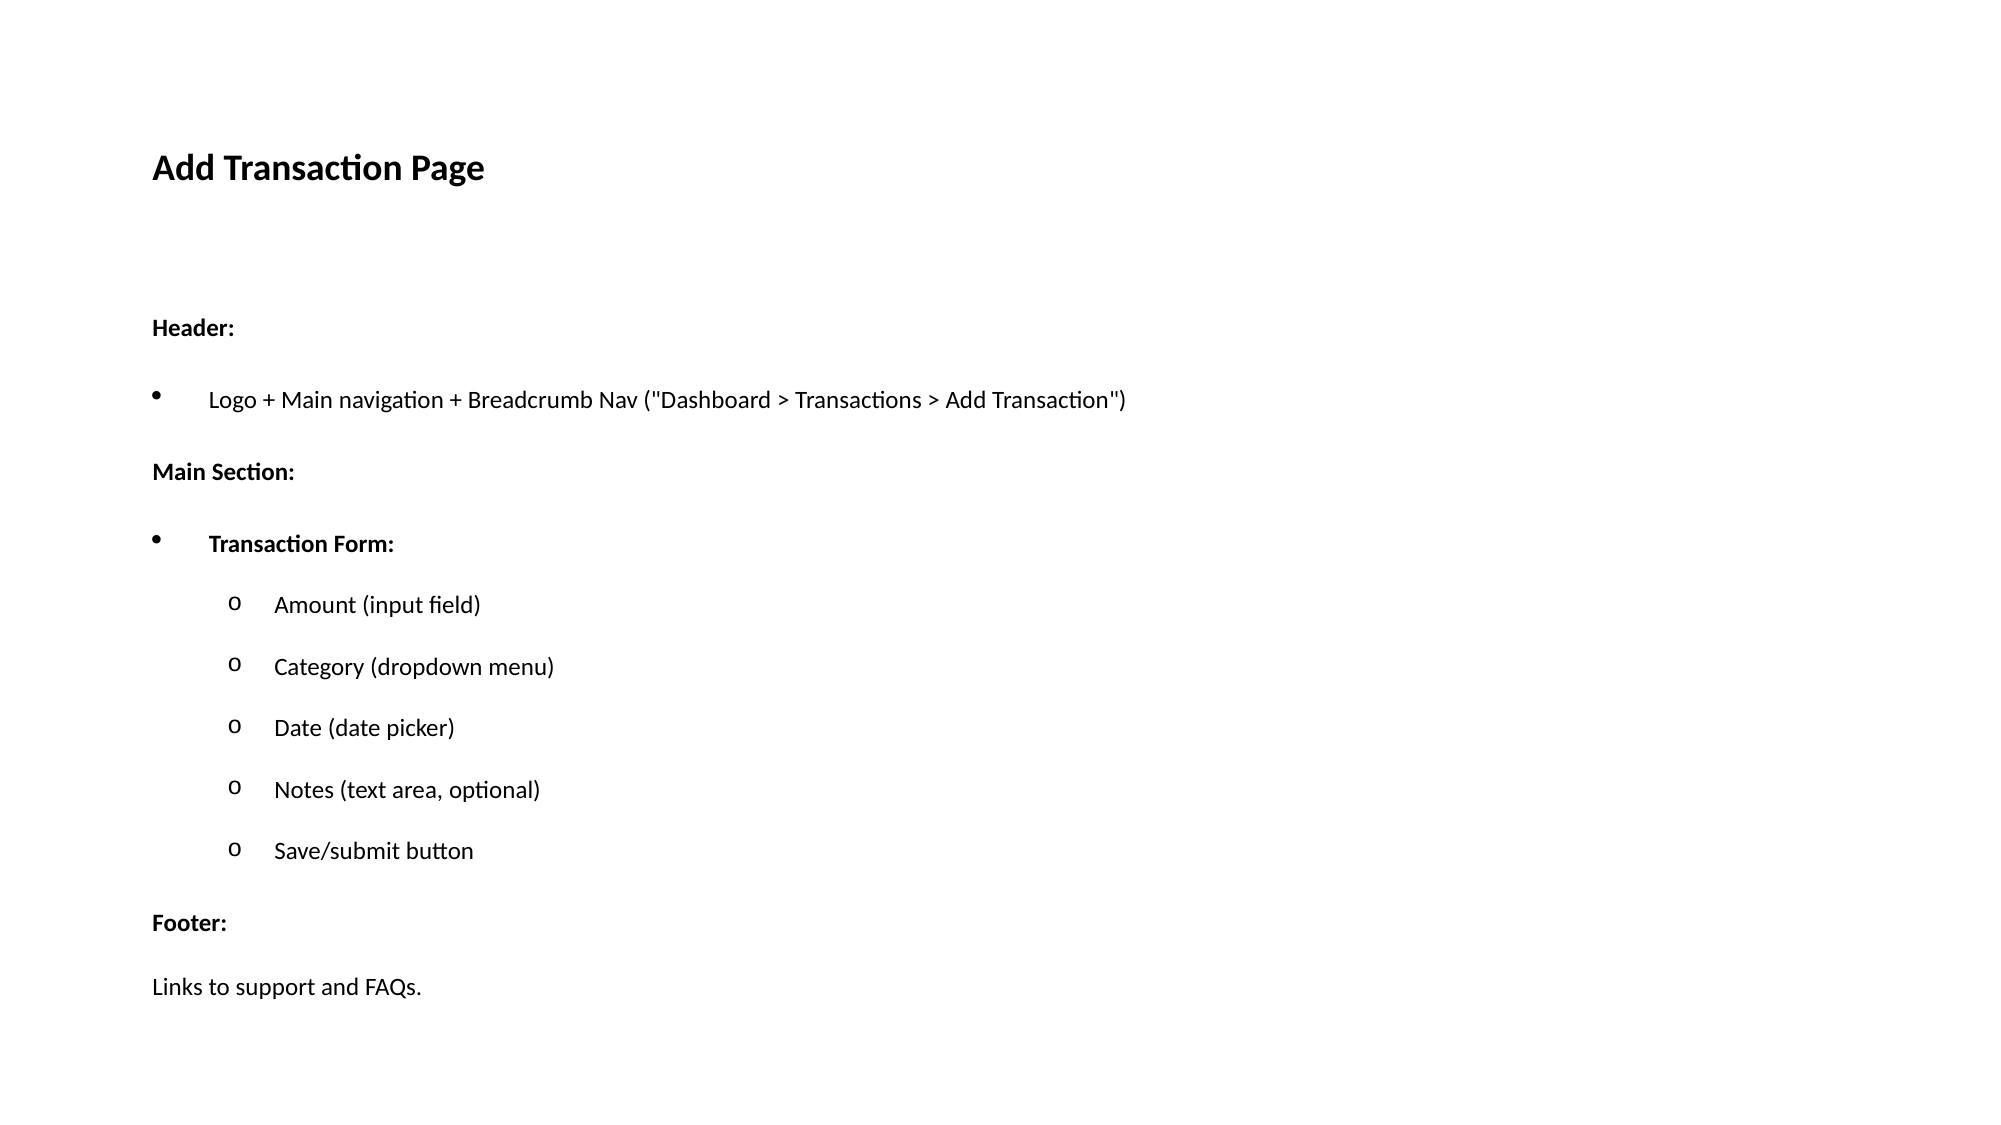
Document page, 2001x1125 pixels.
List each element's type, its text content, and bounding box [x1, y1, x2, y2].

title Add Transaction Page [137, 59, 1863, 278]
list Header: Logo + Main navigation + Breadcrumb Nav ("Dashboard > Transactions > Add Transaction") Main Section: Transaction Form: Amount (input field) Category (dropdown menu) Date (date picker) Notes (text area, optional) Save/submit button Footer: Links to support and FAQs. [137, 299, 1863, 1014]
